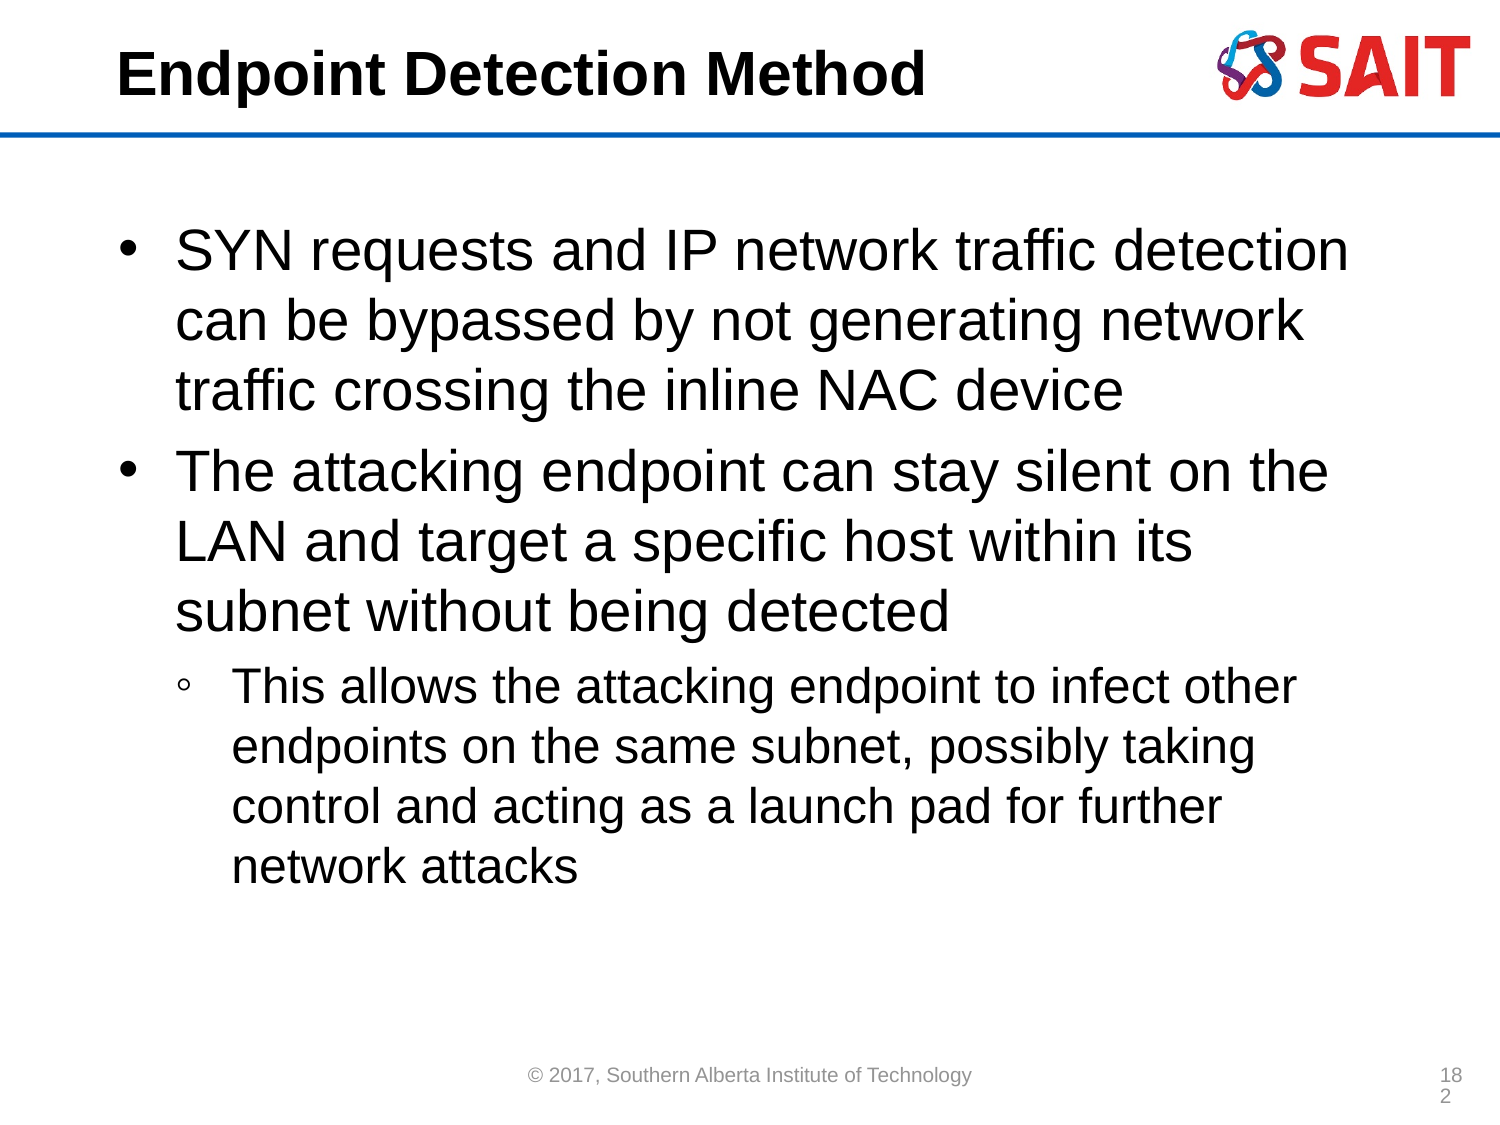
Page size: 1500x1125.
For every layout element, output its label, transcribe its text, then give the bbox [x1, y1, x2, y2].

list SYN requests and IP network traffic detection can be bypassed by not generating network traffic crossing the inline NAC device The attacking endpoint can stay silent on the LAN and target a specific host within its subnet without being detected This allows the attacking endpoint to infect other endpoints on the same subnet, possibly taking control and acting as a launch pad for further network attacks [104, 204, 1391, 1020]
picture [1187, 0, 1500, 130]
title Endpoint Detection Method [101, 25, 1200, 129]
